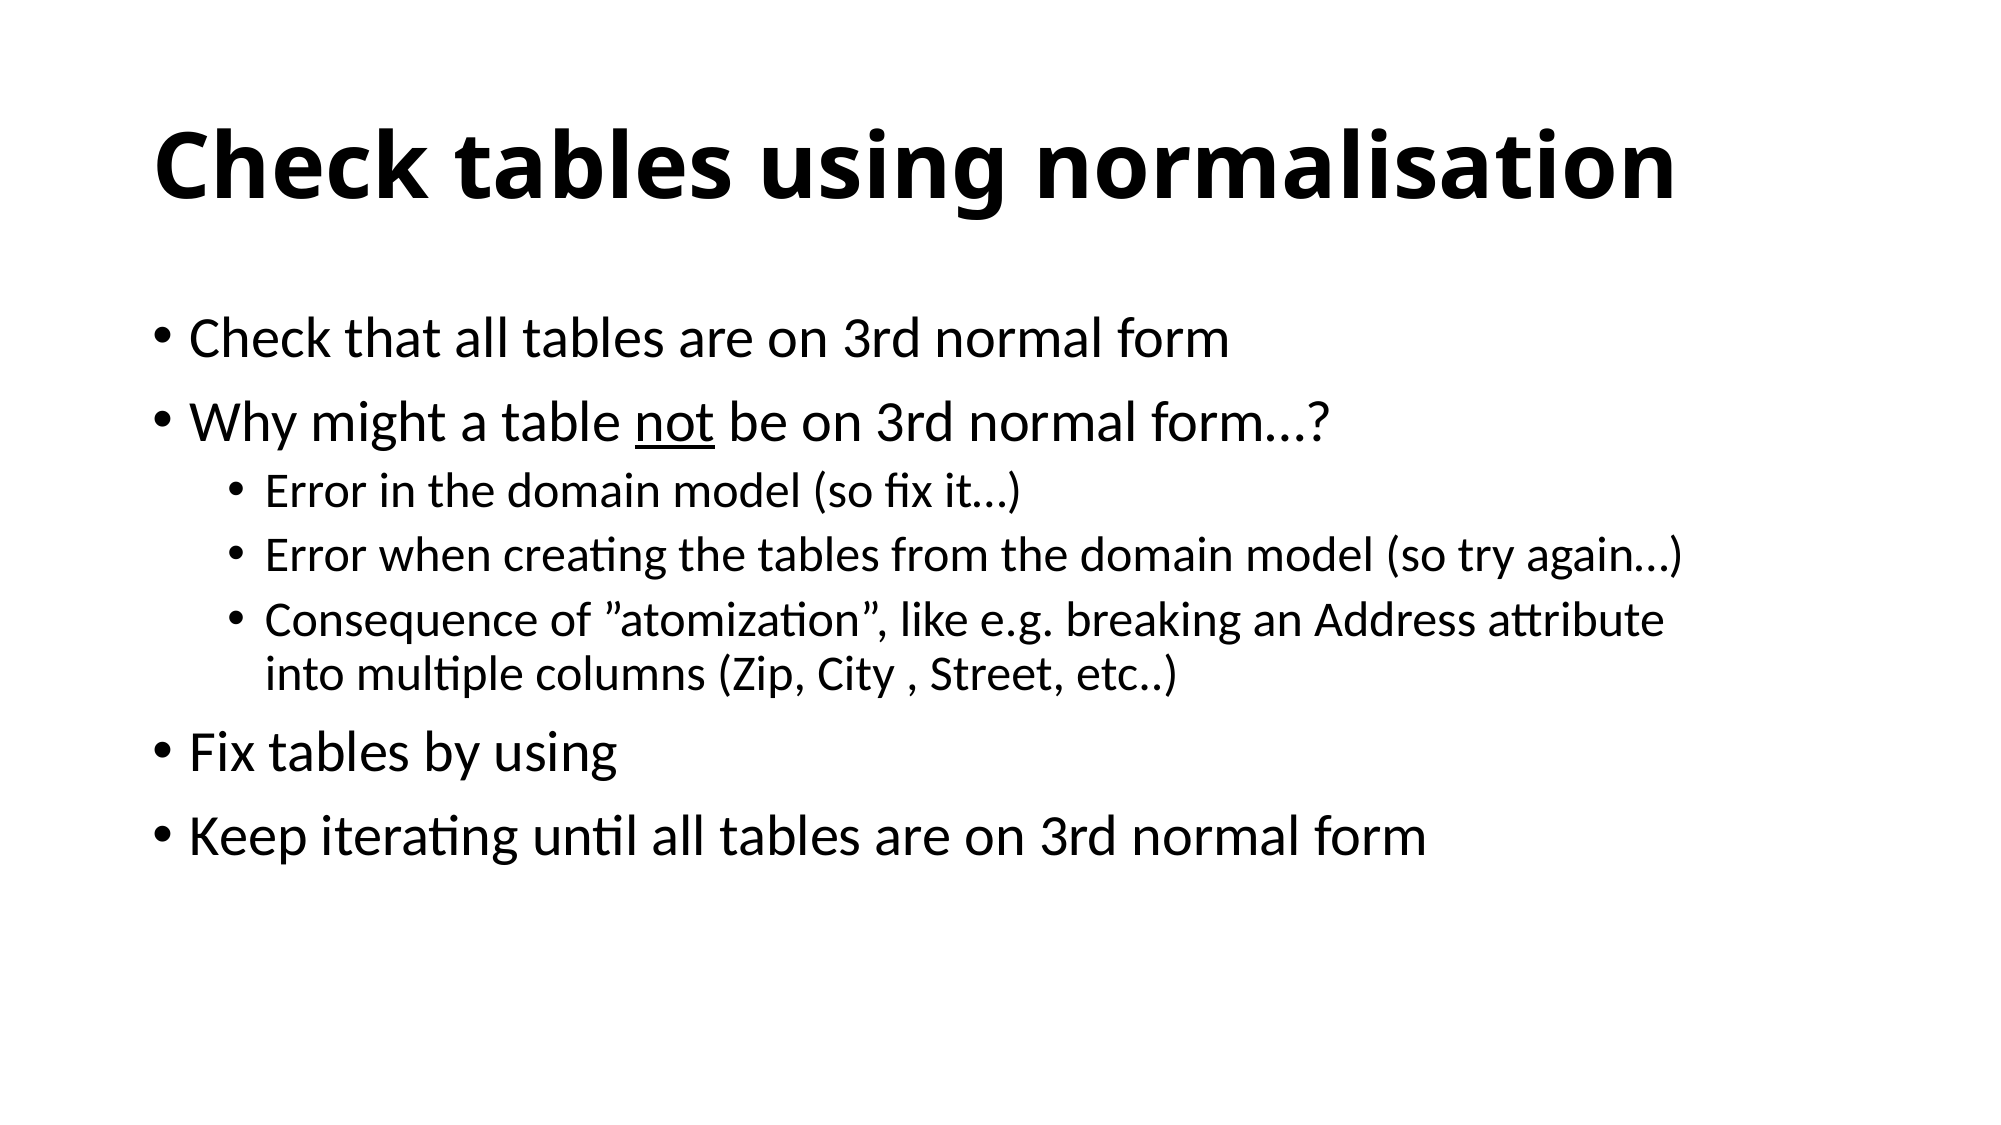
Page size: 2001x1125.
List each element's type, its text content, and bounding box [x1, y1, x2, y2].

title Check tables using normalisation [137, 59, 1863, 278]
list Check that all tables are on 3rd normal form Why might a table not be on 3rd normal form…? Error in the domain model (so fix it…) Error when creating the tables from the domain model (so try again…) Consequence of ”atomization”, like e.g. breaking an Address attribute into multiple columns (Zip, City , Street, etc..) Fix tables by using Keep iterating until all tables are on 3rd normal form [137, 299, 1725, 1014]
